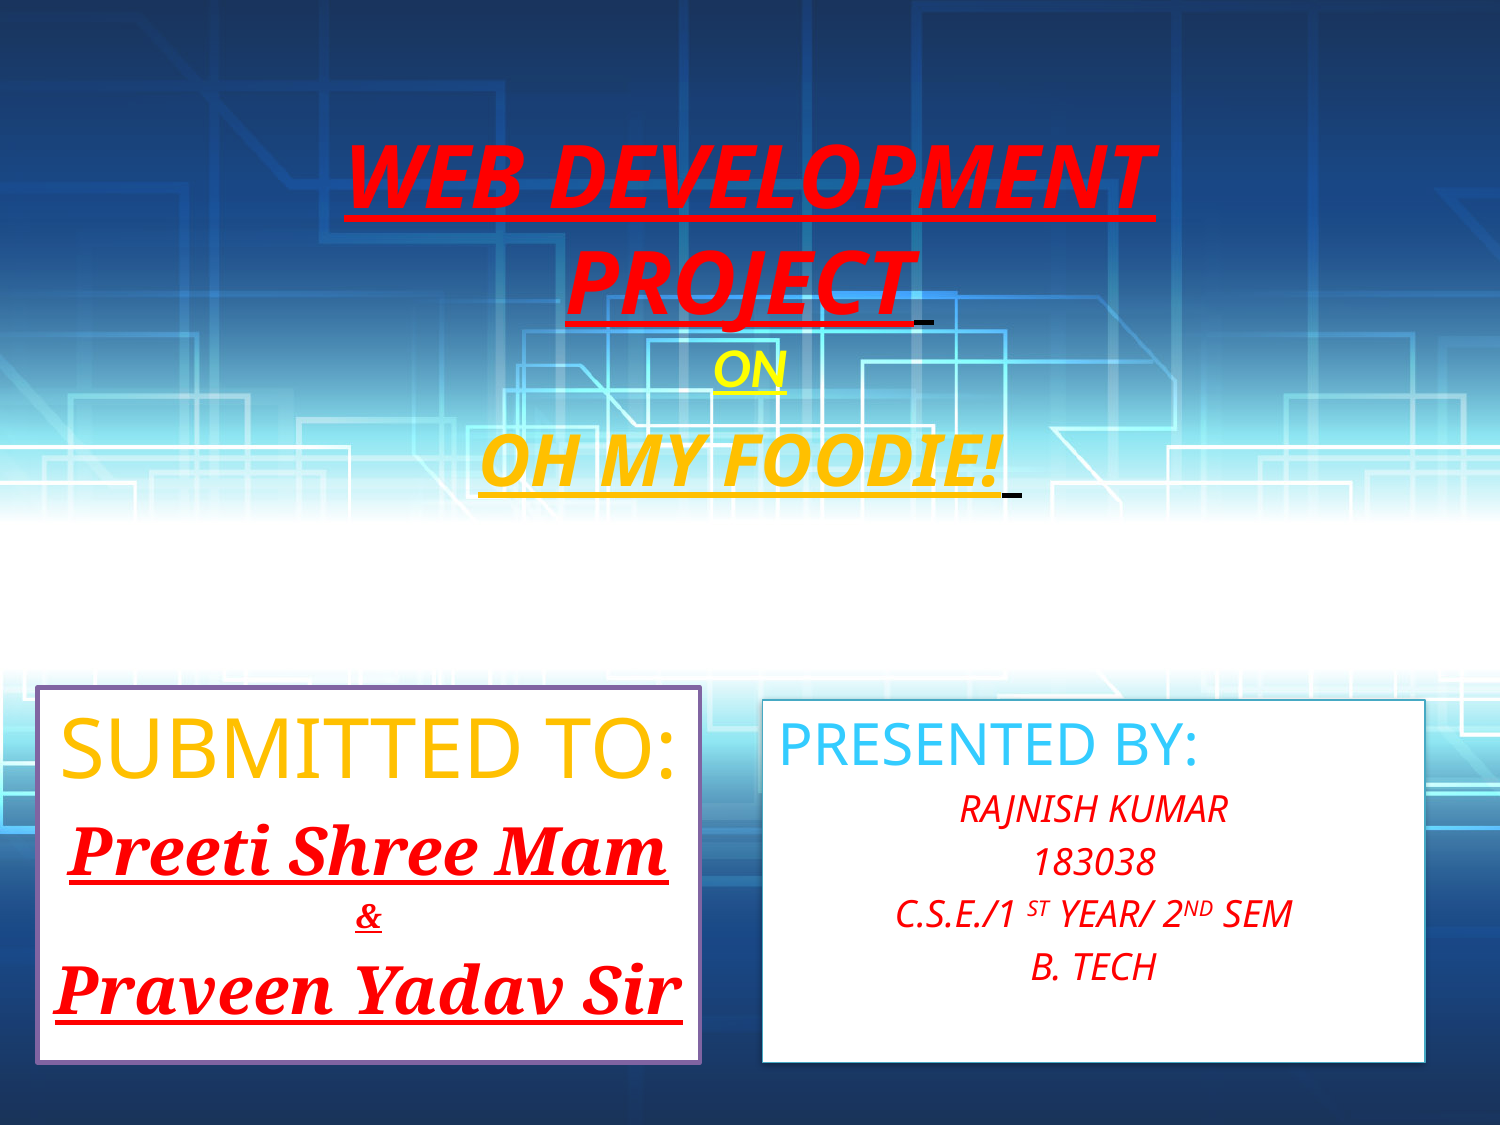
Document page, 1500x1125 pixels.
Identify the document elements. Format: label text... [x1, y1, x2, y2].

list PRESENTED BY: RAJNISH KUMAR 183038 C.S.E./1 ST YEAR/ 2ND SEM B. TECH [762, 699, 1426, 1063]
title WEB DEVELOPMENT PROJECT ON OH MY FOODIE! [75, 112, 1425, 513]
list SUBMITTED TO: Preeti Shree Mam & Praveen Yadav Sir [35, 685, 702, 1065]
